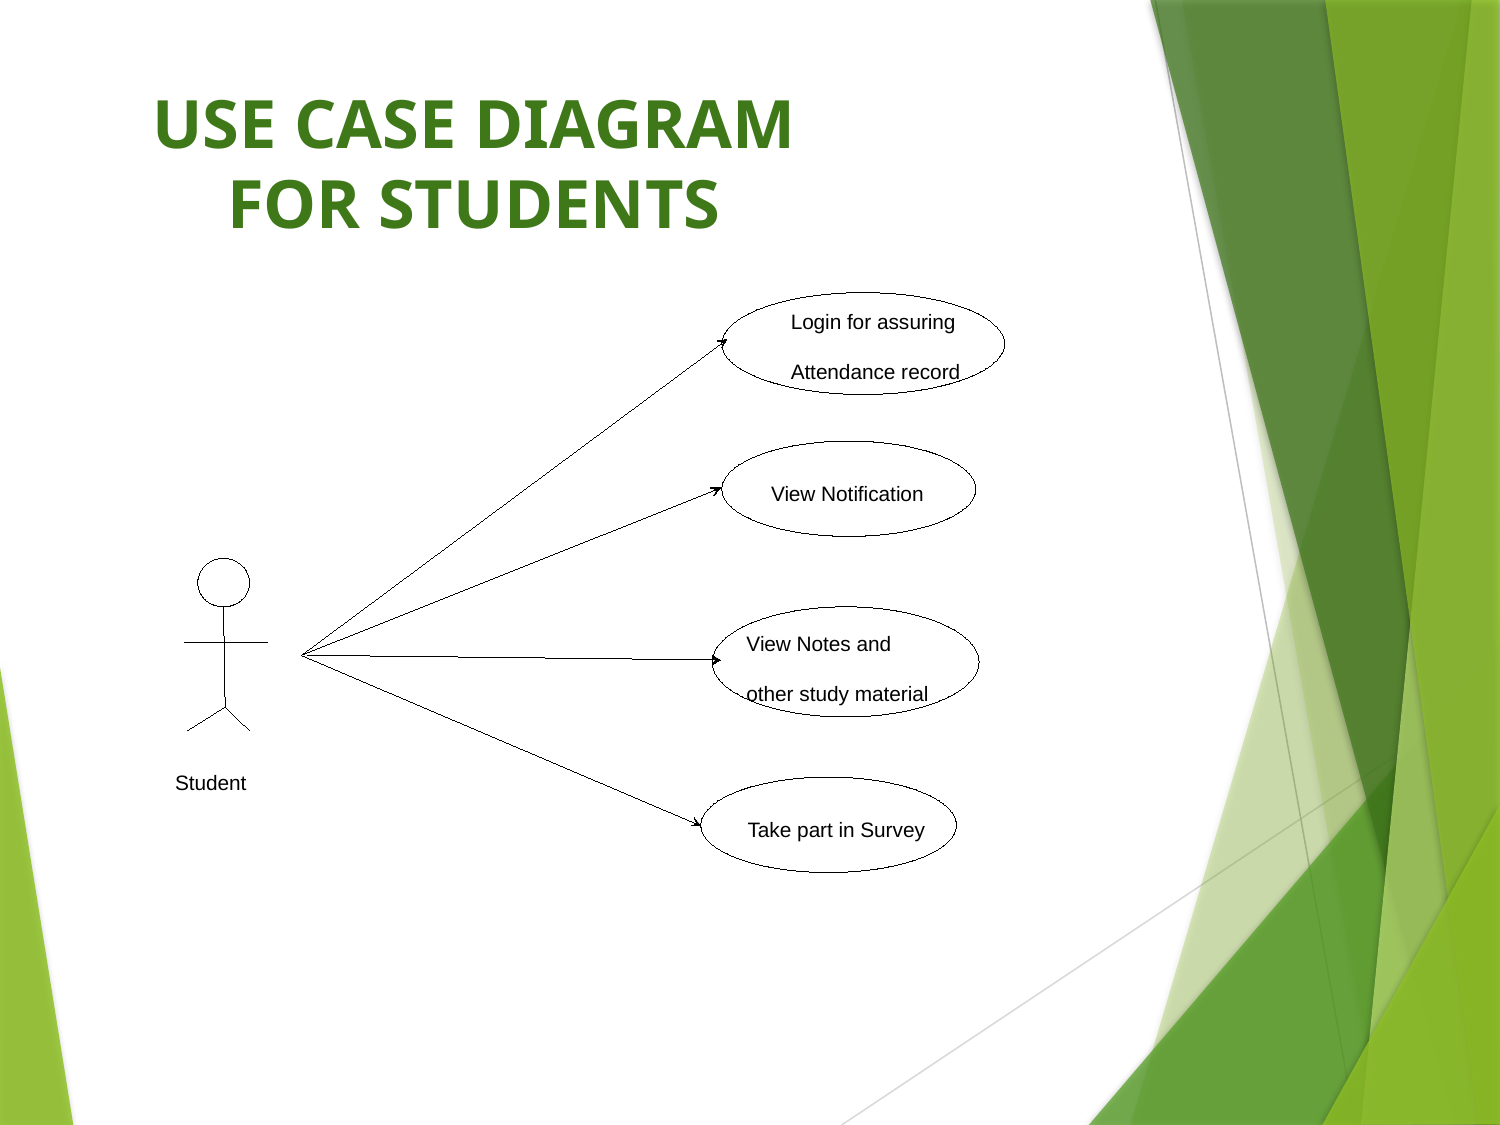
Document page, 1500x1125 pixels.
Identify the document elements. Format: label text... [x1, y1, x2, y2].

text_box USE CASE DIAGRAM FOR STUDENTS [99, 74, 849, 250]
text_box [174, 288, 1160, 877]
